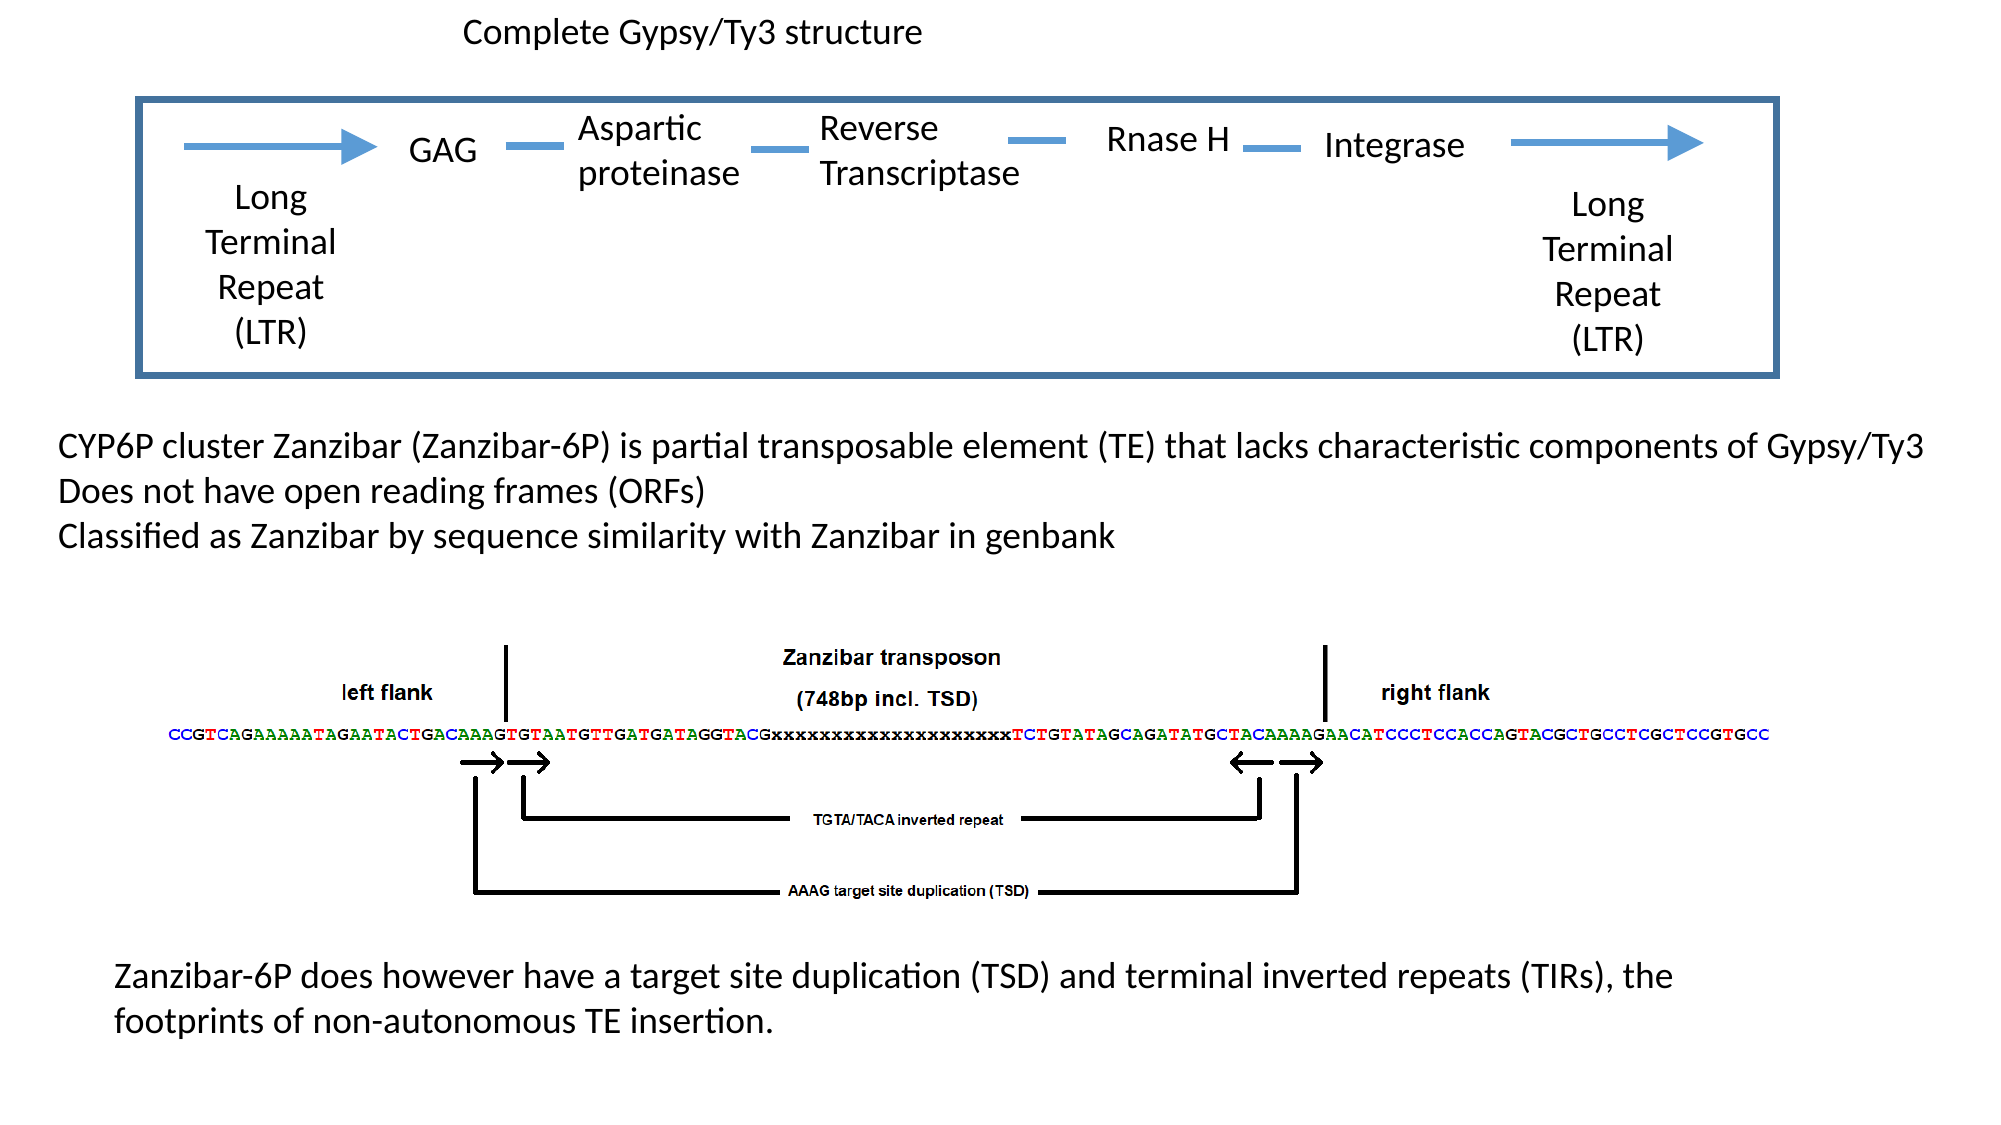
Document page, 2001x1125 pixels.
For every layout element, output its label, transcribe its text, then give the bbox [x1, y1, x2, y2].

text_box CYP6P cluster Zanzibar (Zanzibar-6P) is partial transposable element (TE) that lacks characteristic components of Gypsy/Ty3 Does not have open reading frames (ORFs) Classified as Zanzibar by sequence similarity with Zanzibar in genbank [43, 413, 2000, 564]
text_box Complete Gypsy/Ty3 structure [448, 0, 1486, 60]
picture [155, 640, 1781, 941]
text_box [138, 98, 1777, 377]
text_box Zanzibar-6P does however have a target site duplication (TSD) and terminal inverted repeats (TIRs), the footprints of non-autonomous TE insertion. [99, 943, 1829, 1048]
